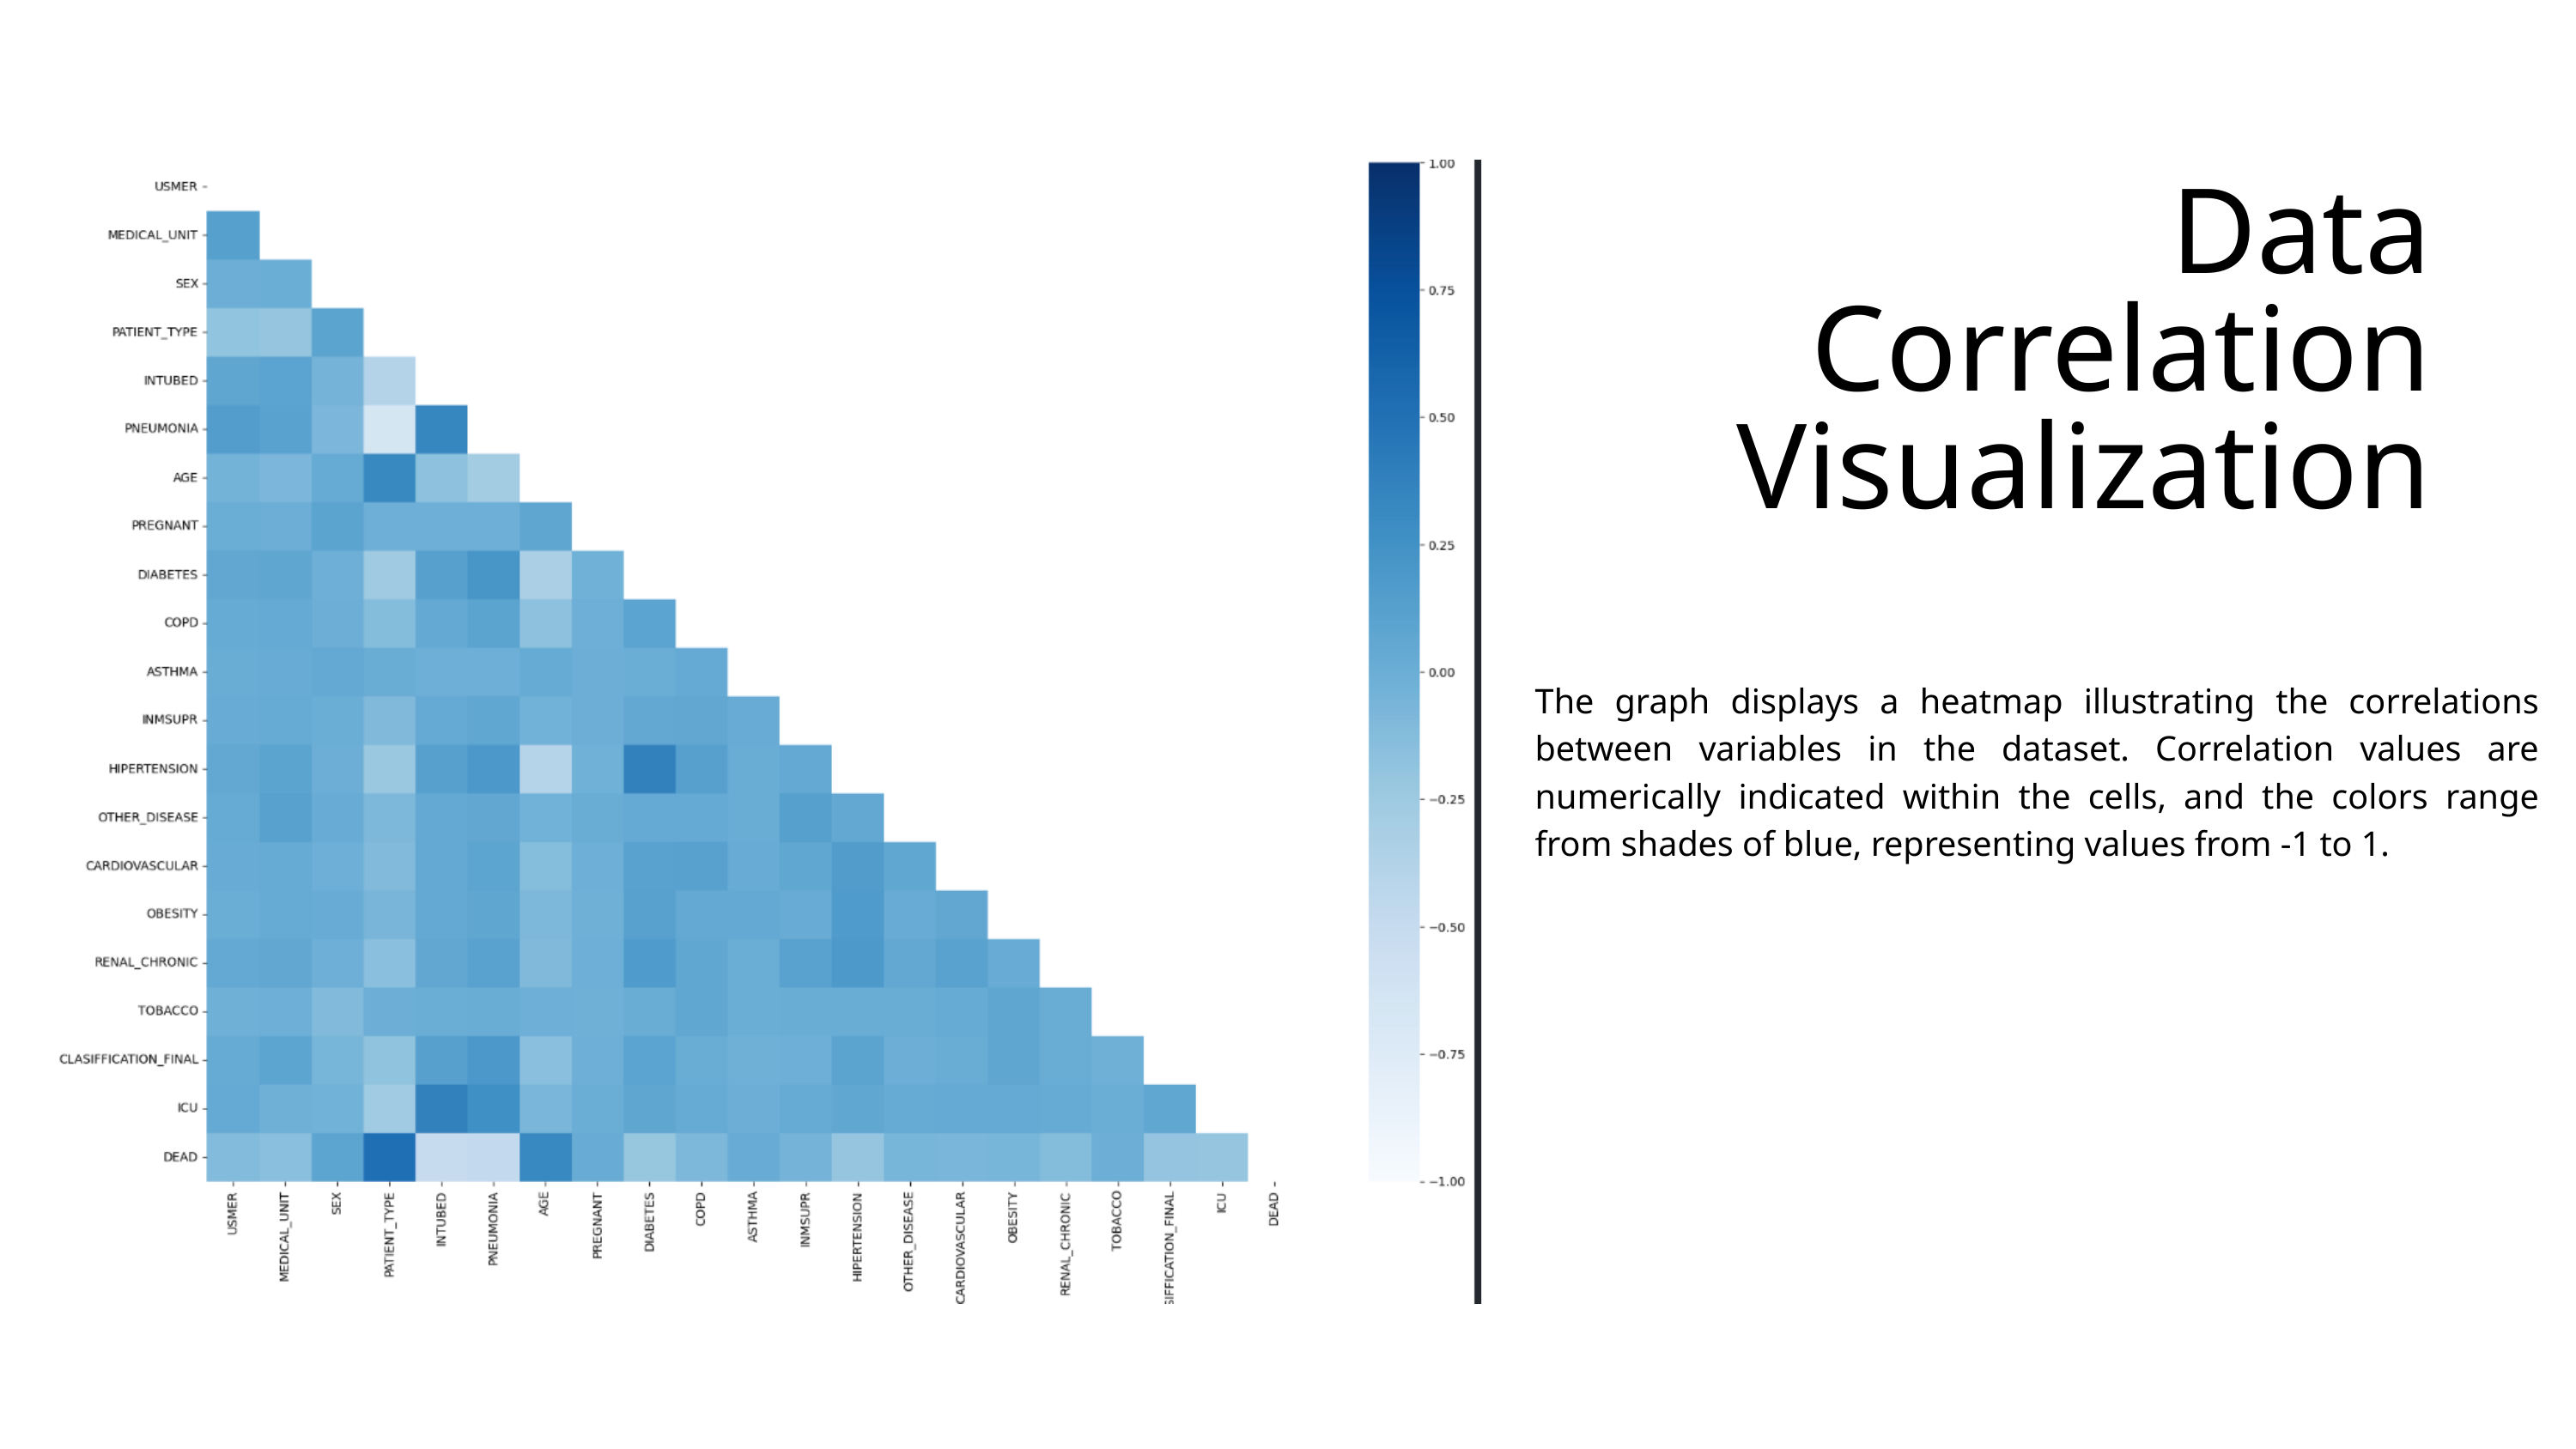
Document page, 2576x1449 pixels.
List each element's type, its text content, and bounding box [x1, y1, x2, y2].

text_box Data Correlation Visualization [1602, 179, 2432, 650]
text_box The graph displays a heatmap illustrating the correlations between variables in the dataset. Correlation values are numerically indicated within the cells, and the colors range from shades of blue, representing values from -1 to 1. [1534, 672, 2540, 864]
text_box [55, 160, 1482, 1304]
